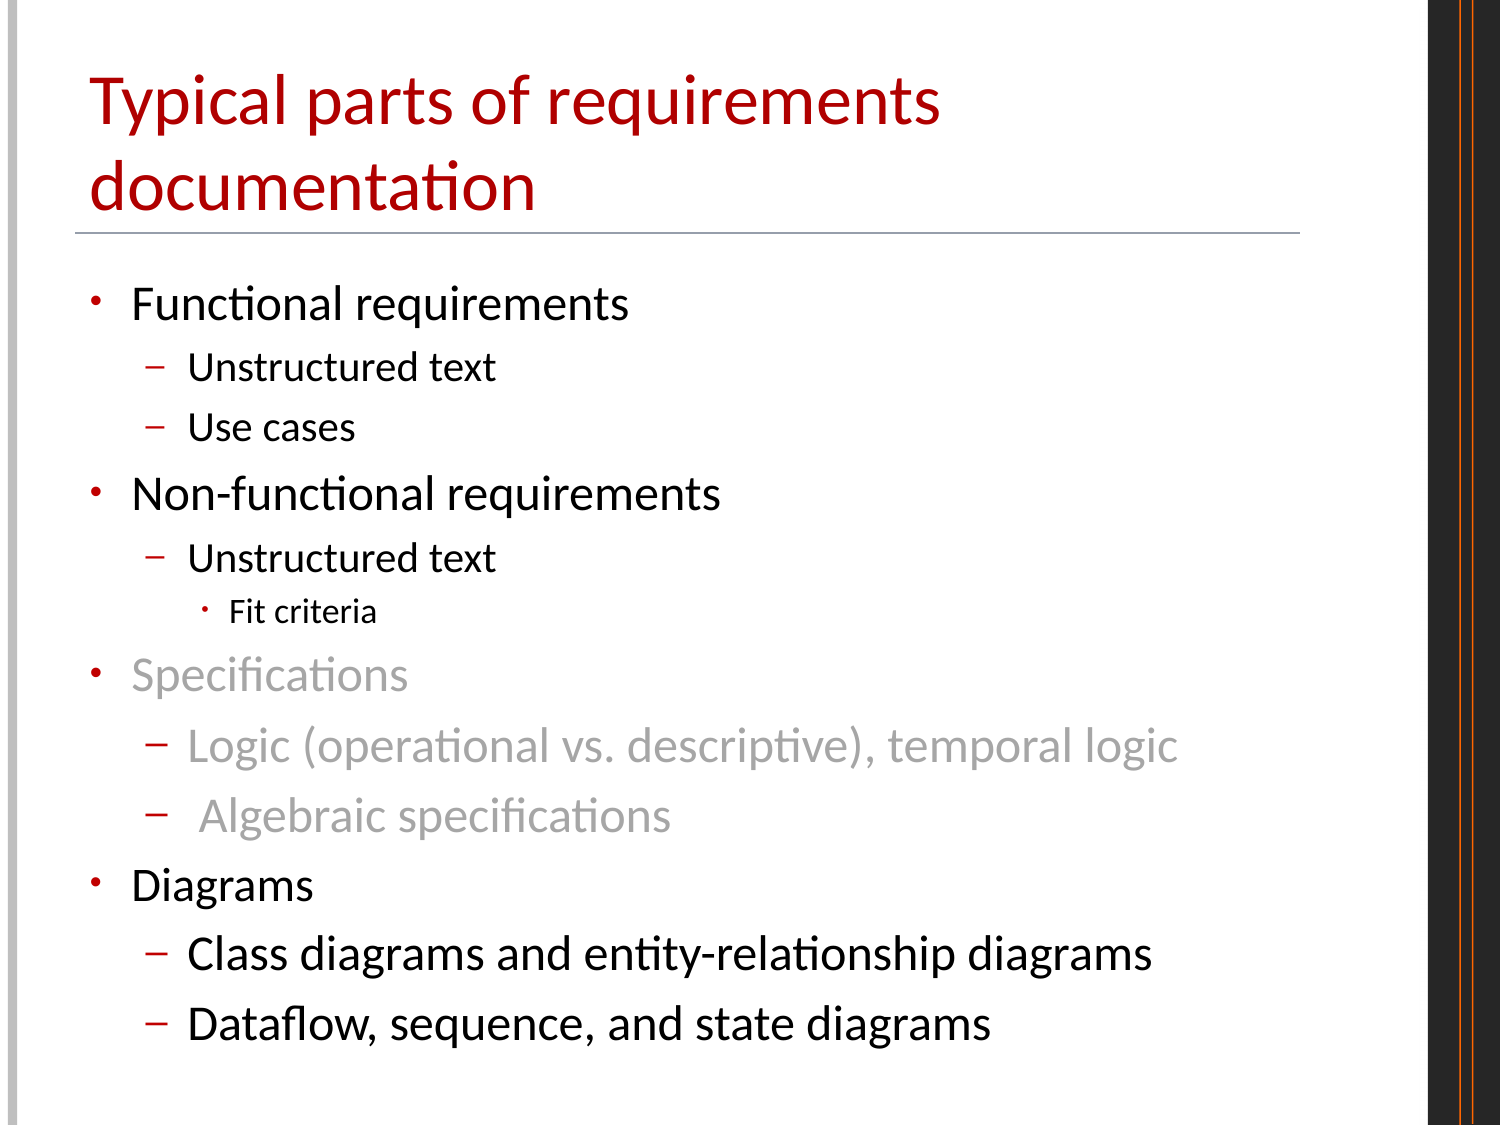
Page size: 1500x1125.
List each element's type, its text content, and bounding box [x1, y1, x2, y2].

title Typical parts of requirements documentation [75, 45, 1363, 233]
list Functional requirements Unstructured text Use cases Non-functional requirements Unstructured text Fit criteria Specifications Logic (operational vs. descriptive), temporal logic Algebraic specifications Diagrams Class diagrams and entity-relationship diagrams Dataflow, sequence, and state diagrams [75, 262, 1300, 1062]
